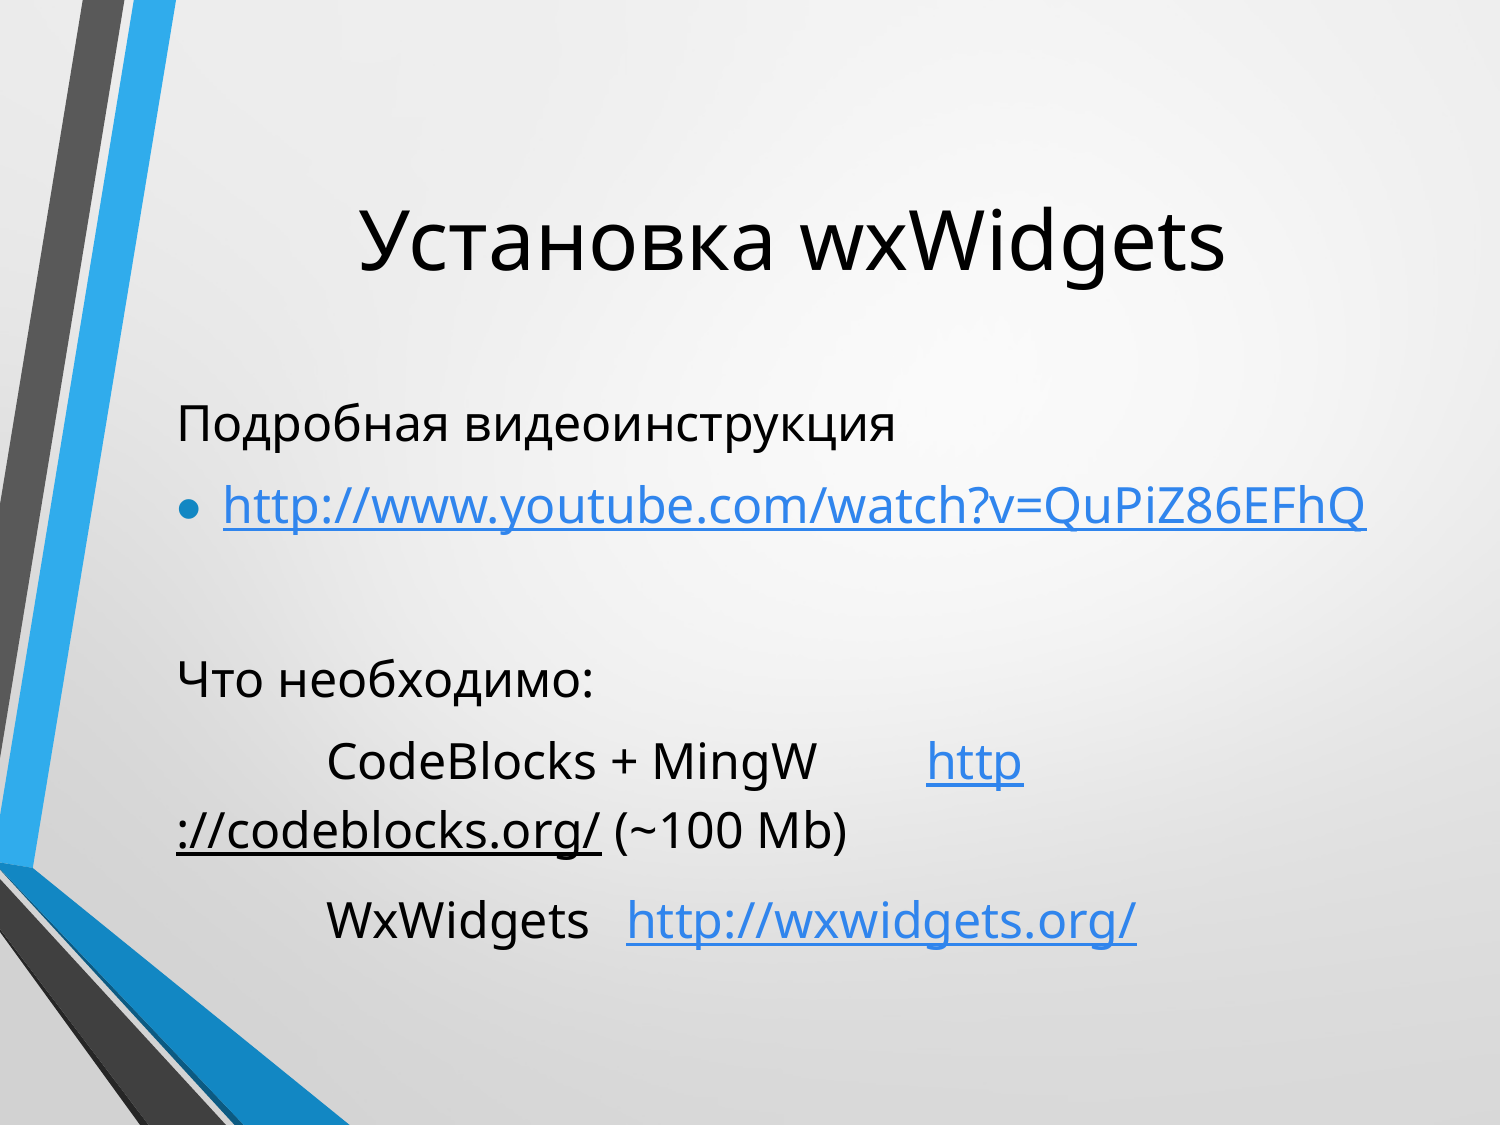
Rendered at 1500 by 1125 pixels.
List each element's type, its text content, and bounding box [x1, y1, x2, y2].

list Подробная видеоинструкция http://www.youtube.com/watch?v=QuPiZ86EFhQ Что необходимо: CodeBlocks + MingW http://codeblocks.org/ (~100 Mb) WxWidgets http://wxwidgets.org/ [161, 306, 1425, 1125]
title Установка wxWidgets [161, 75, 1425, 306]
